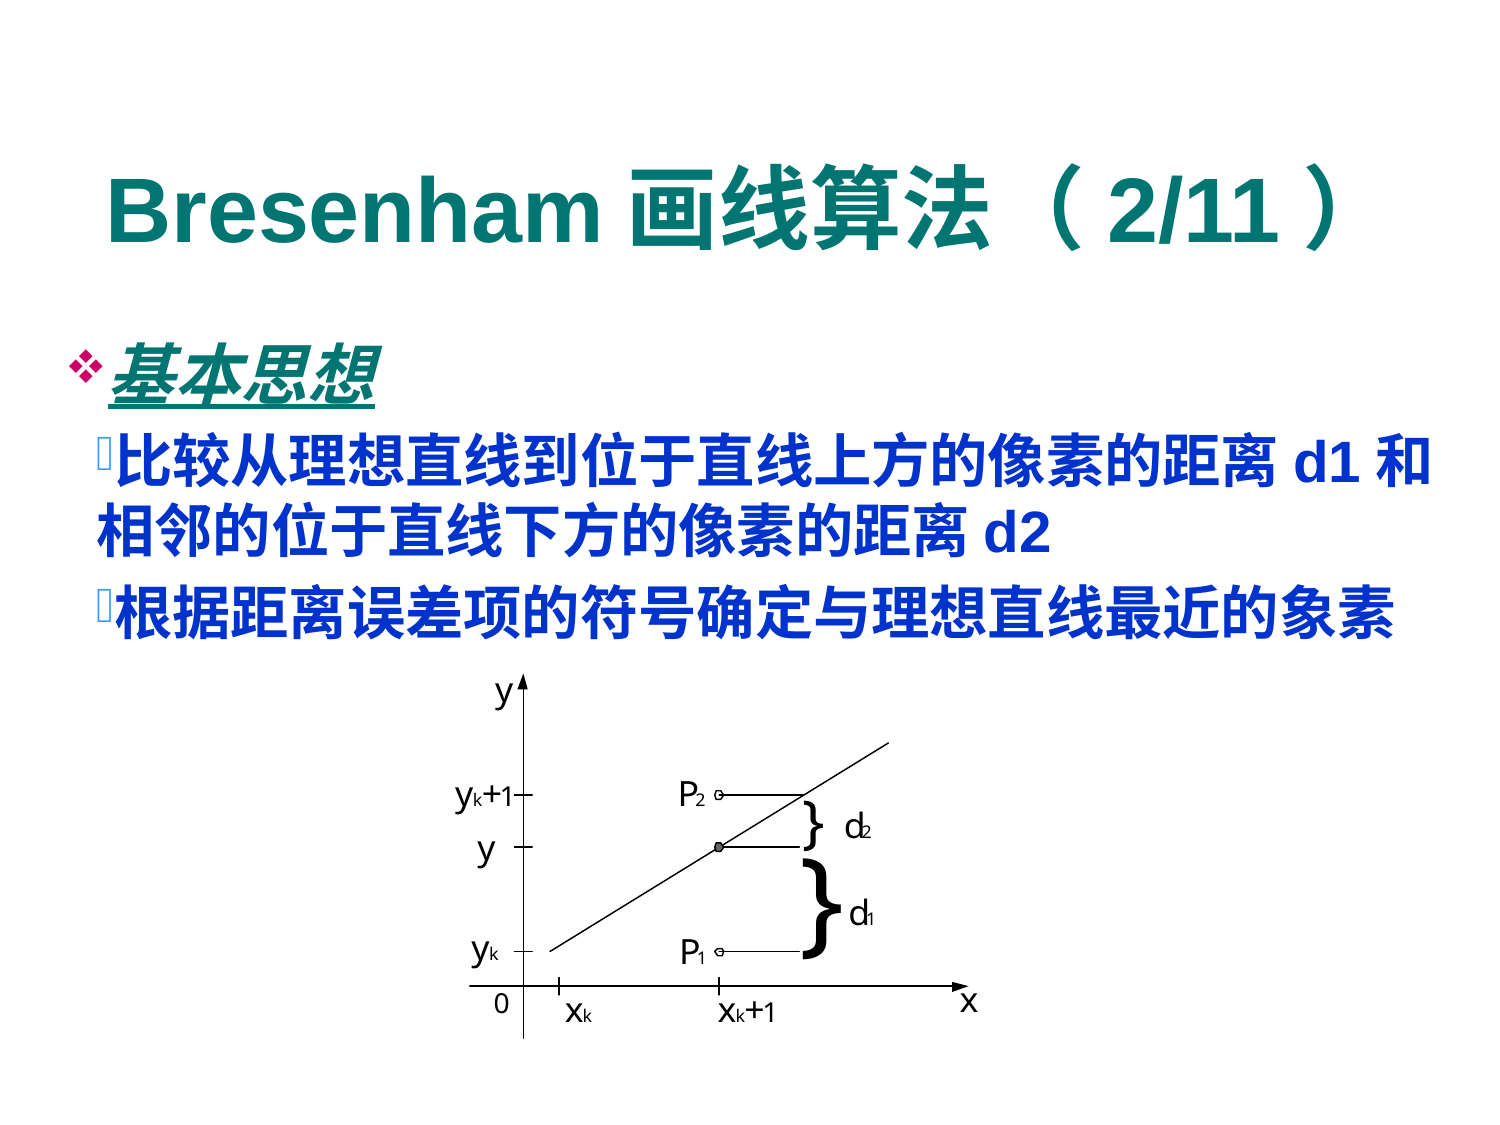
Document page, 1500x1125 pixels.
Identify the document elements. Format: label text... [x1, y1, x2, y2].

list 基本思想 比较从理想直线到位于直线上方的像素的距离d1和相邻的位于直线下方的像素的距离d2 根据距离误差项的符号确定与理想直线最近的象素 [50, 324, 1500, 421]
list 基本思想 比较从理想直线到位于直线上方的像素的距离d1和相邻的位于直线下方的像素的距离d2 根据距离误差项的符号确定与理想直线最近的象素 [50, 422, 1500, 963]
title Bresenham画线算法（2/11） [49, 112, 1451, 300]
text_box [431, 654, 999, 1059]
